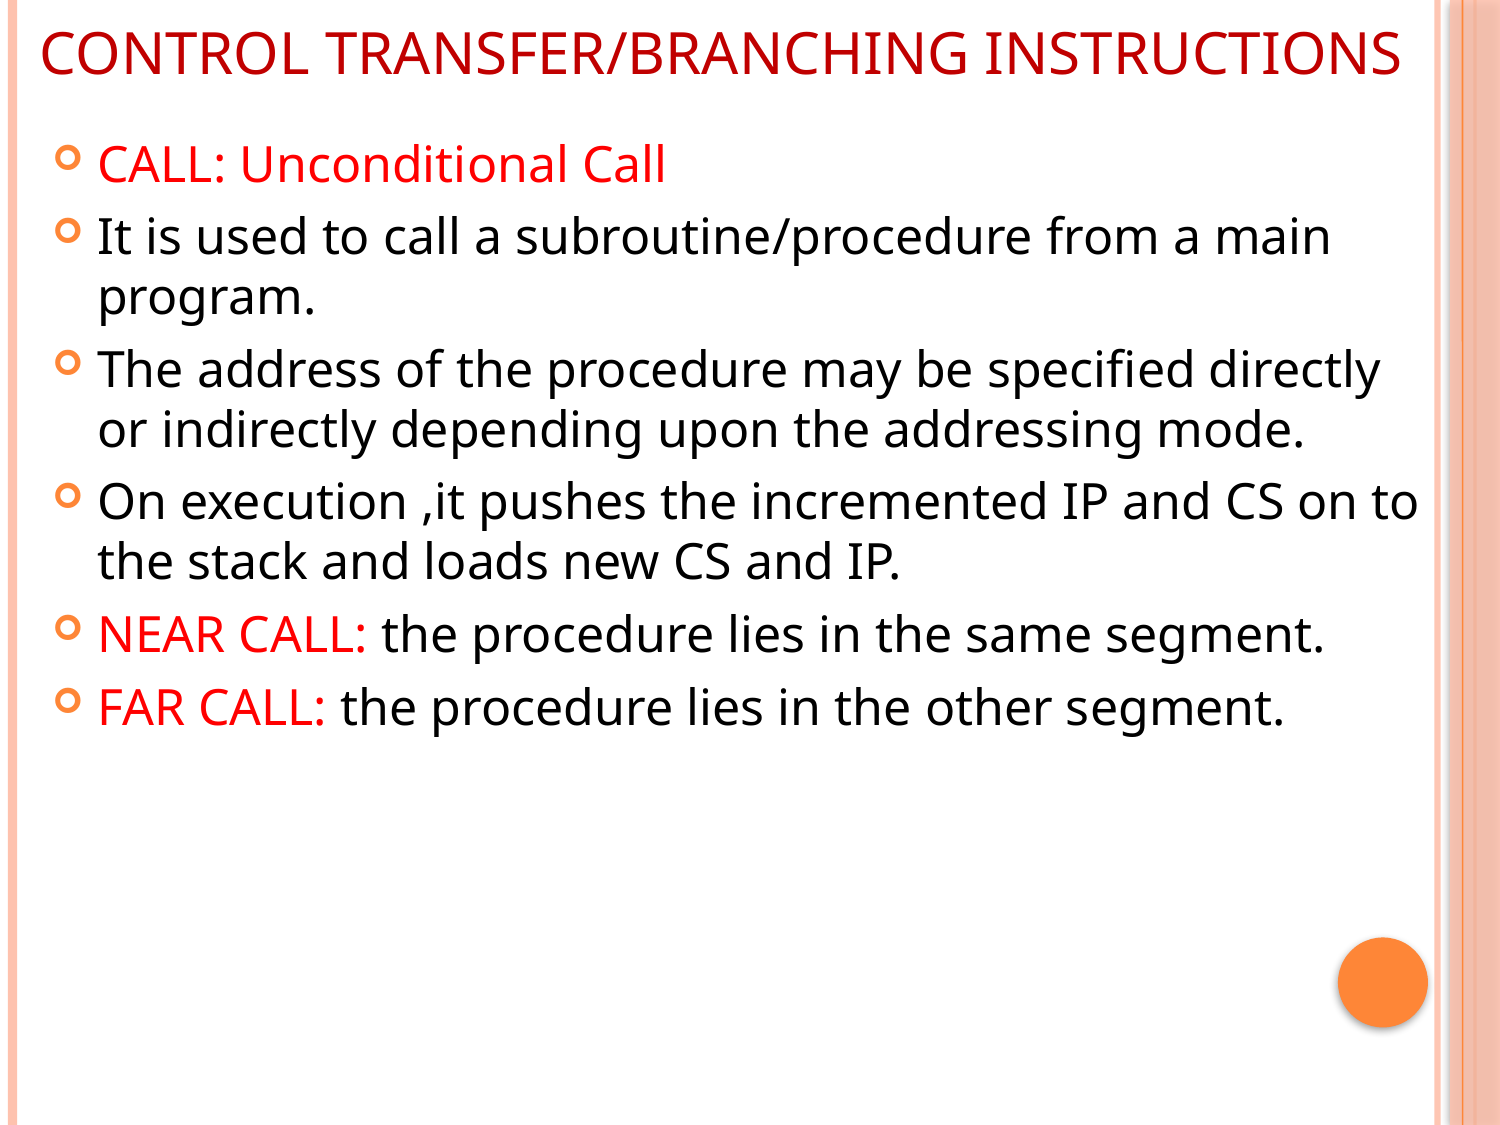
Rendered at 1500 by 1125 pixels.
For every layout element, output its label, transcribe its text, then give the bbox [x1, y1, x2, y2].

list CALL: Unconditional Call It is used to call a subroutine/procedure from a main program. The address of the procedure may be specified directly or indirectly depending upon the addressing mode. On execution ,it pushes the incremented IP and CS on to the stack and loads new CS and IP. NEAR CALL: the procedure lies in the same segment. FAR CALL: the procedure lies in the other segment. [37, 125, 1450, 1062]
title Control transfer/branching instructions [24, 0, 1450, 94]
